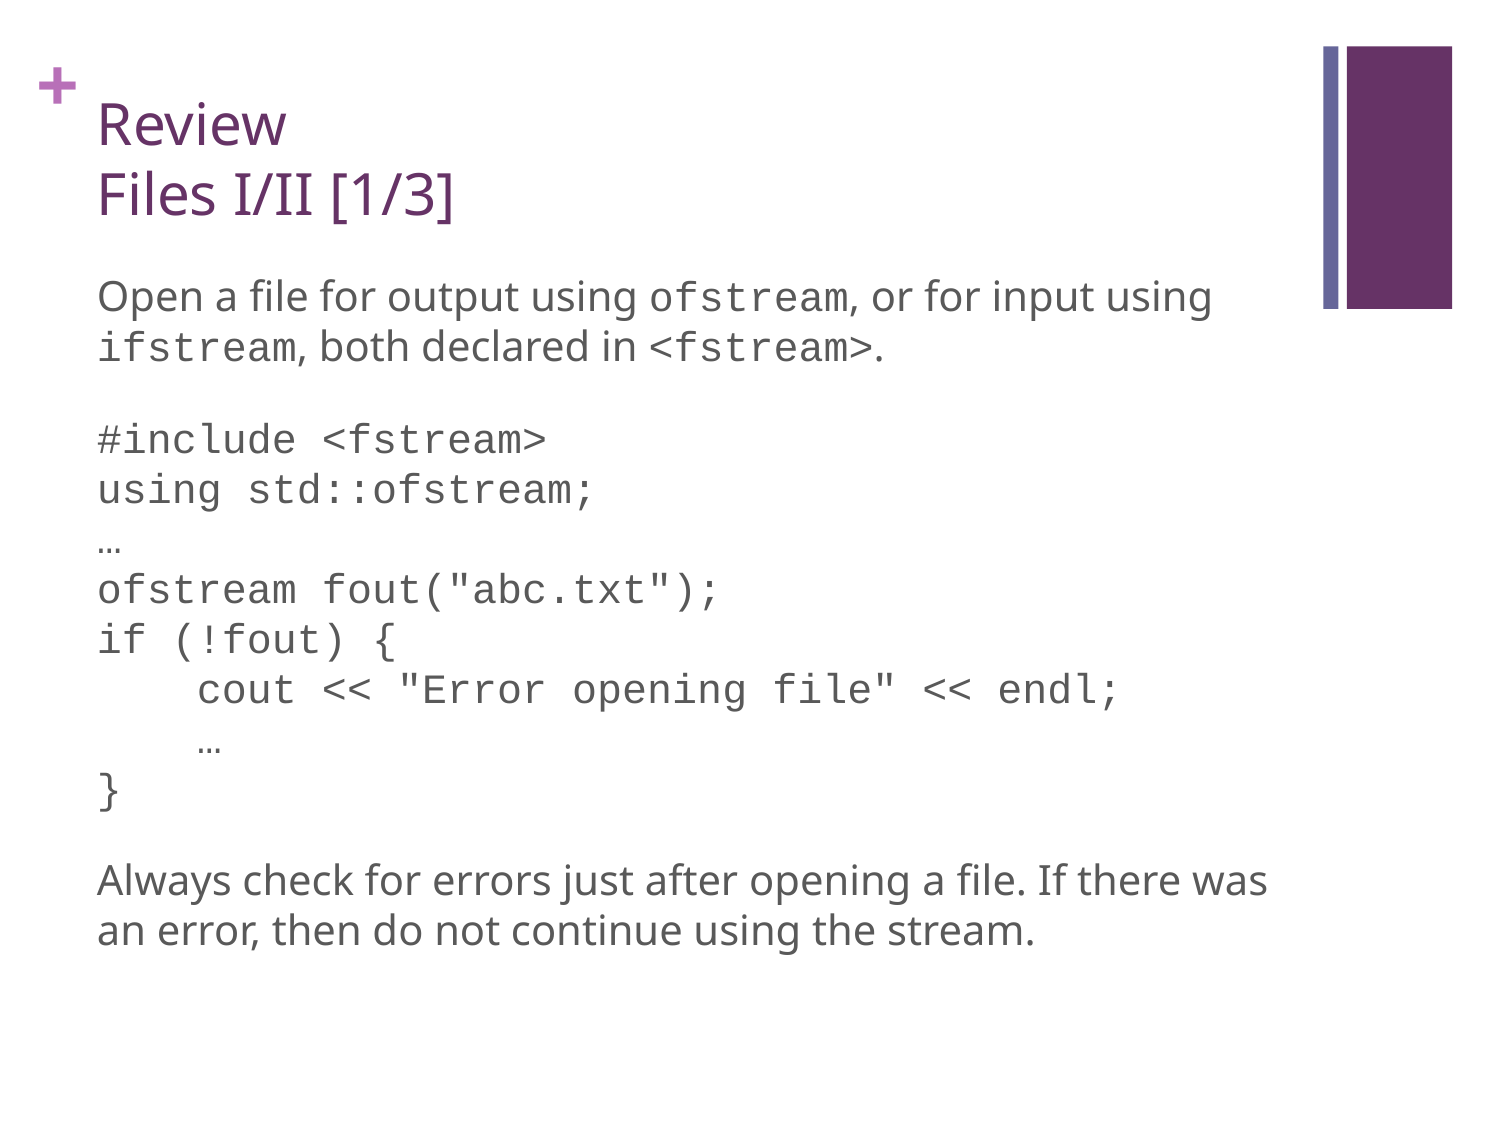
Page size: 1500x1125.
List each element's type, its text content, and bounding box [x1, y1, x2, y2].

list Open a file for output using ofstream, or for input using ifstream, both declared in <fstream>. #include <fstream> using std::ofstream; … ofstream fout("abc.txt"); if (!fout) { cout << "Error opening file" << endl; … } Always check for errors just after opening a file. If there was an error, then do not continue using the stream. [81, 262, 1322, 1038]
title Review Files I/II [1/3] [81, 79, 1322, 238]
